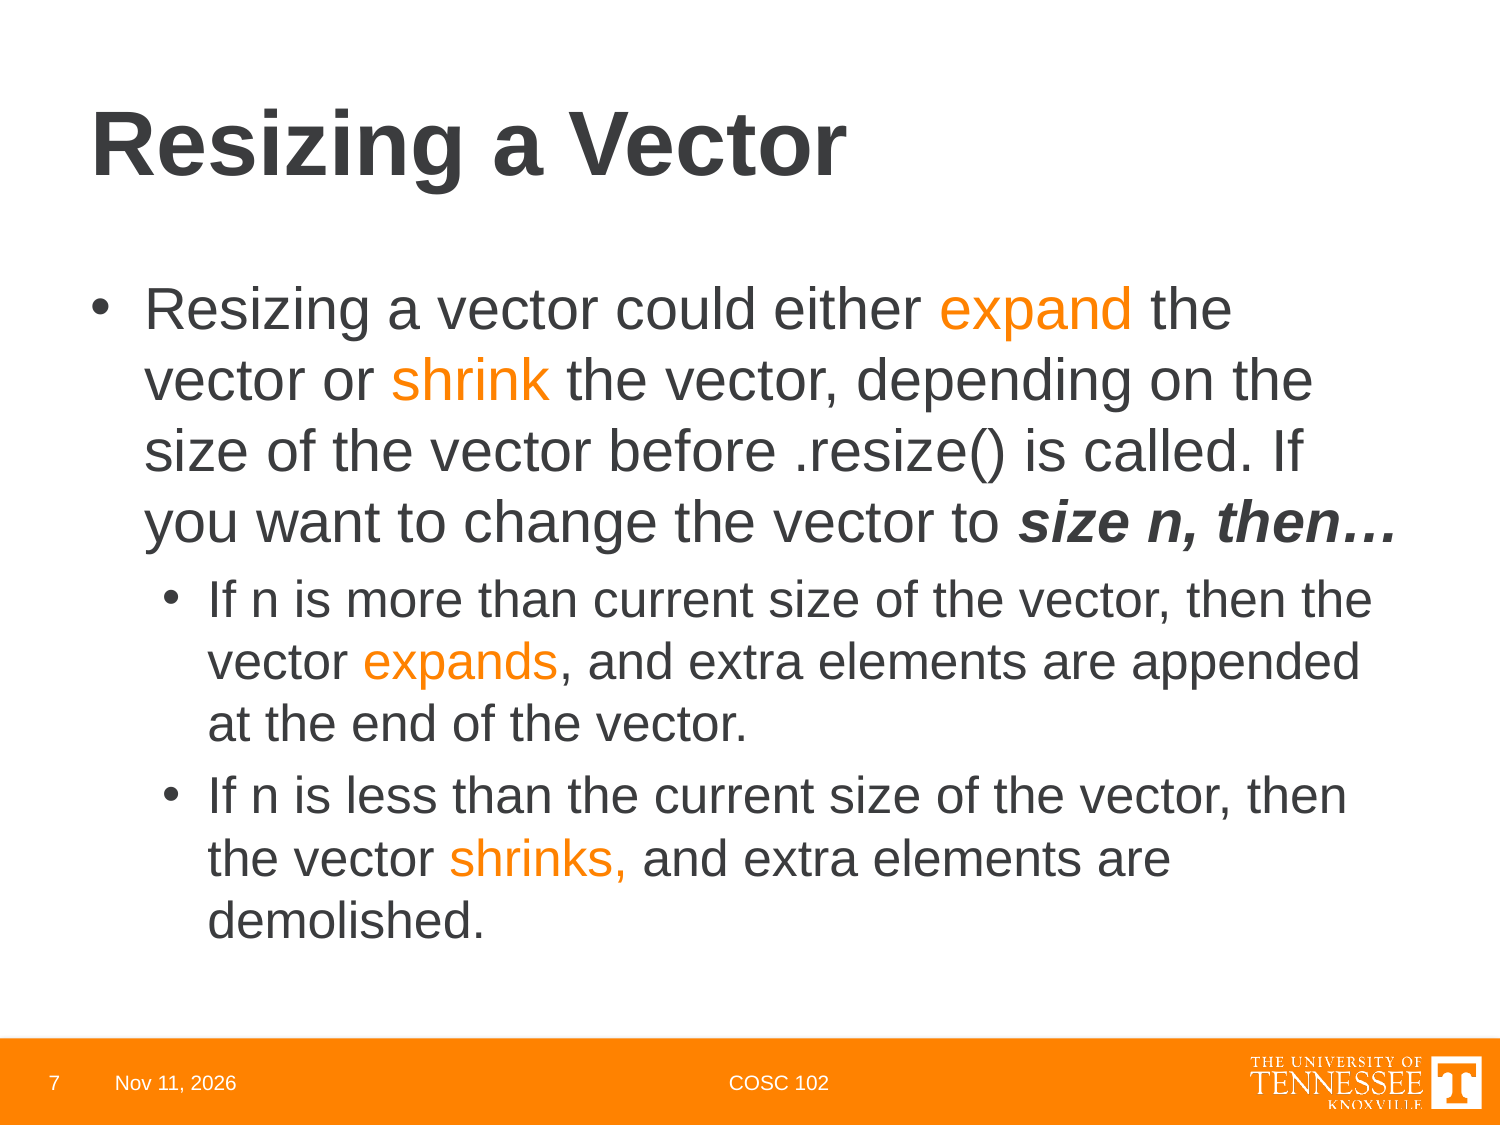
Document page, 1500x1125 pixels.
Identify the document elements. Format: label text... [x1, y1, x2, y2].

list Resizing a vector could either expand the vector or shrink the vector, depending on the size of the vector before .resize() is called. If you want to change the vector to size n, then… If n is more than current size of the vector, then the vector expands, and extra elements are appended at the end of the vector. If n is less than the current size of the vector, then the vector shrinks, and extra elements are demolished. [75, 262, 1425, 1005]
slide_number 3-Mar-22 [100, 1052, 316, 1113]
slide_number 7 [14, 1052, 75, 1113]
footer COSC 102 [512, 1052, 1046, 1113]
title Resizing a Vector [75, 45, 1425, 233]
